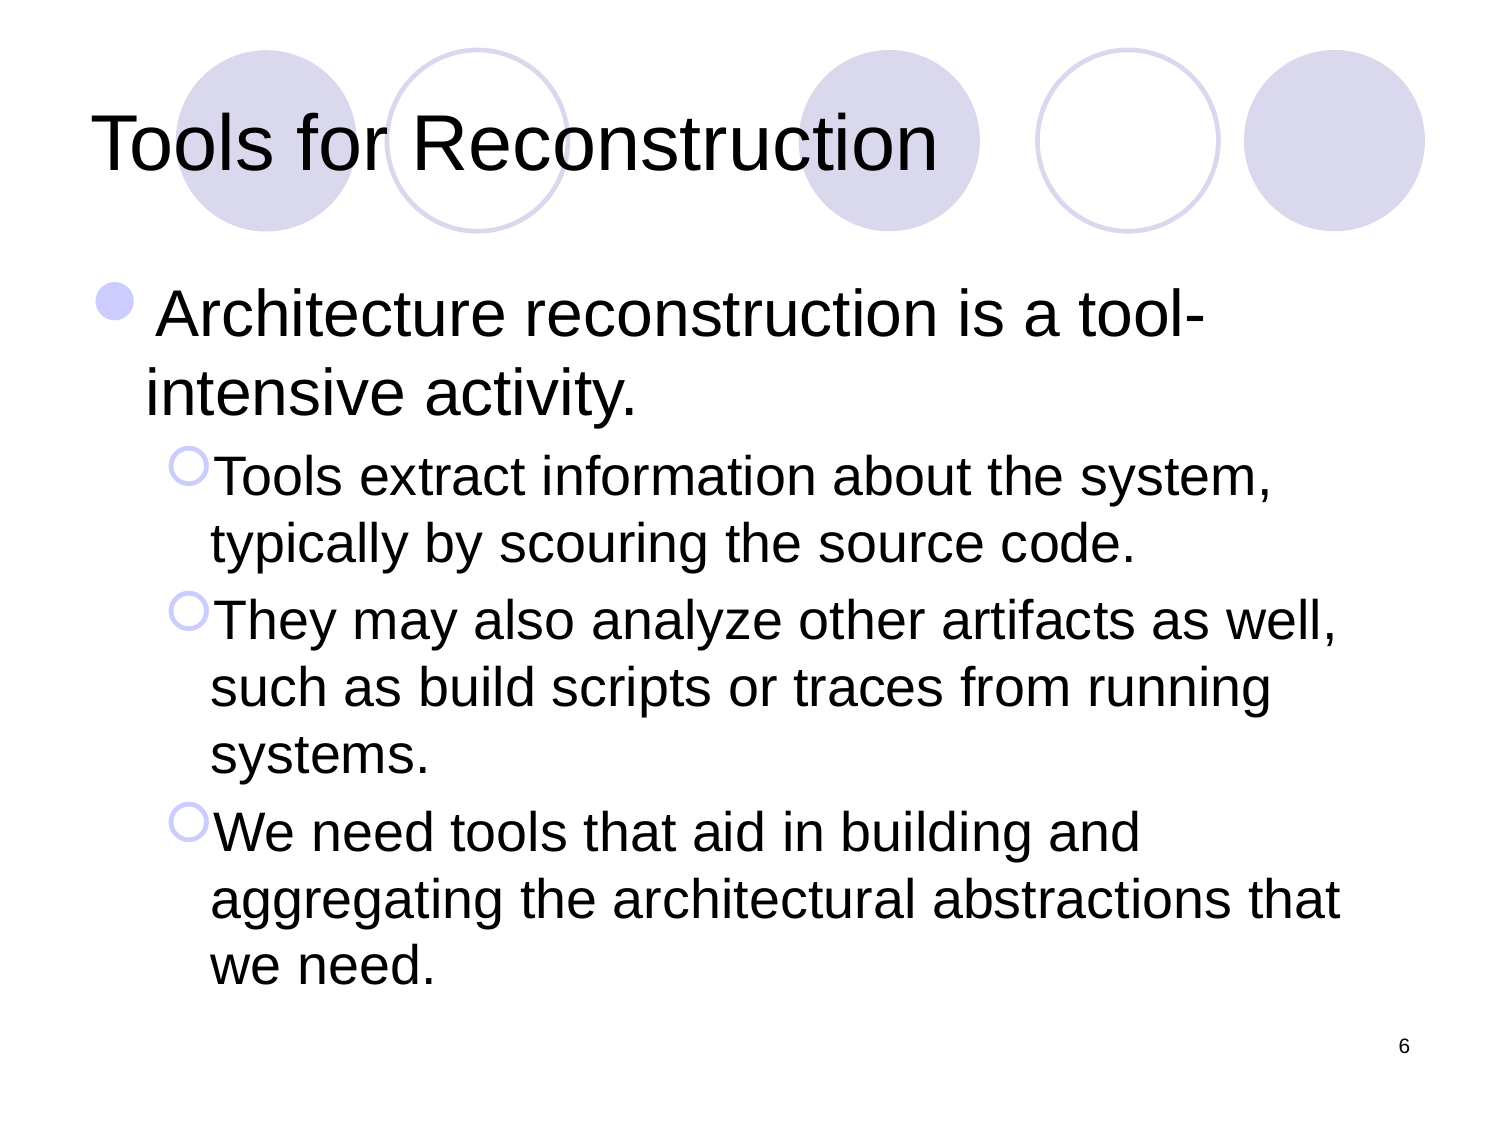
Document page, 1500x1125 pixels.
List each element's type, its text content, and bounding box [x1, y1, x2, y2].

title Tools for Reconstruction [75, 45, 1425, 233]
slide_number 6 [1074, 1025, 1425, 1100]
list Architecture reconstruction is a tool-intensive activity. Tools extract information about the system, typically by scouring the source code. They may also analyze other artifacts as well, such as build scripts or traces from running systems. We need tools that aid in building and aggregating the architectural abstractions that we need. [75, 262, 1425, 1006]
